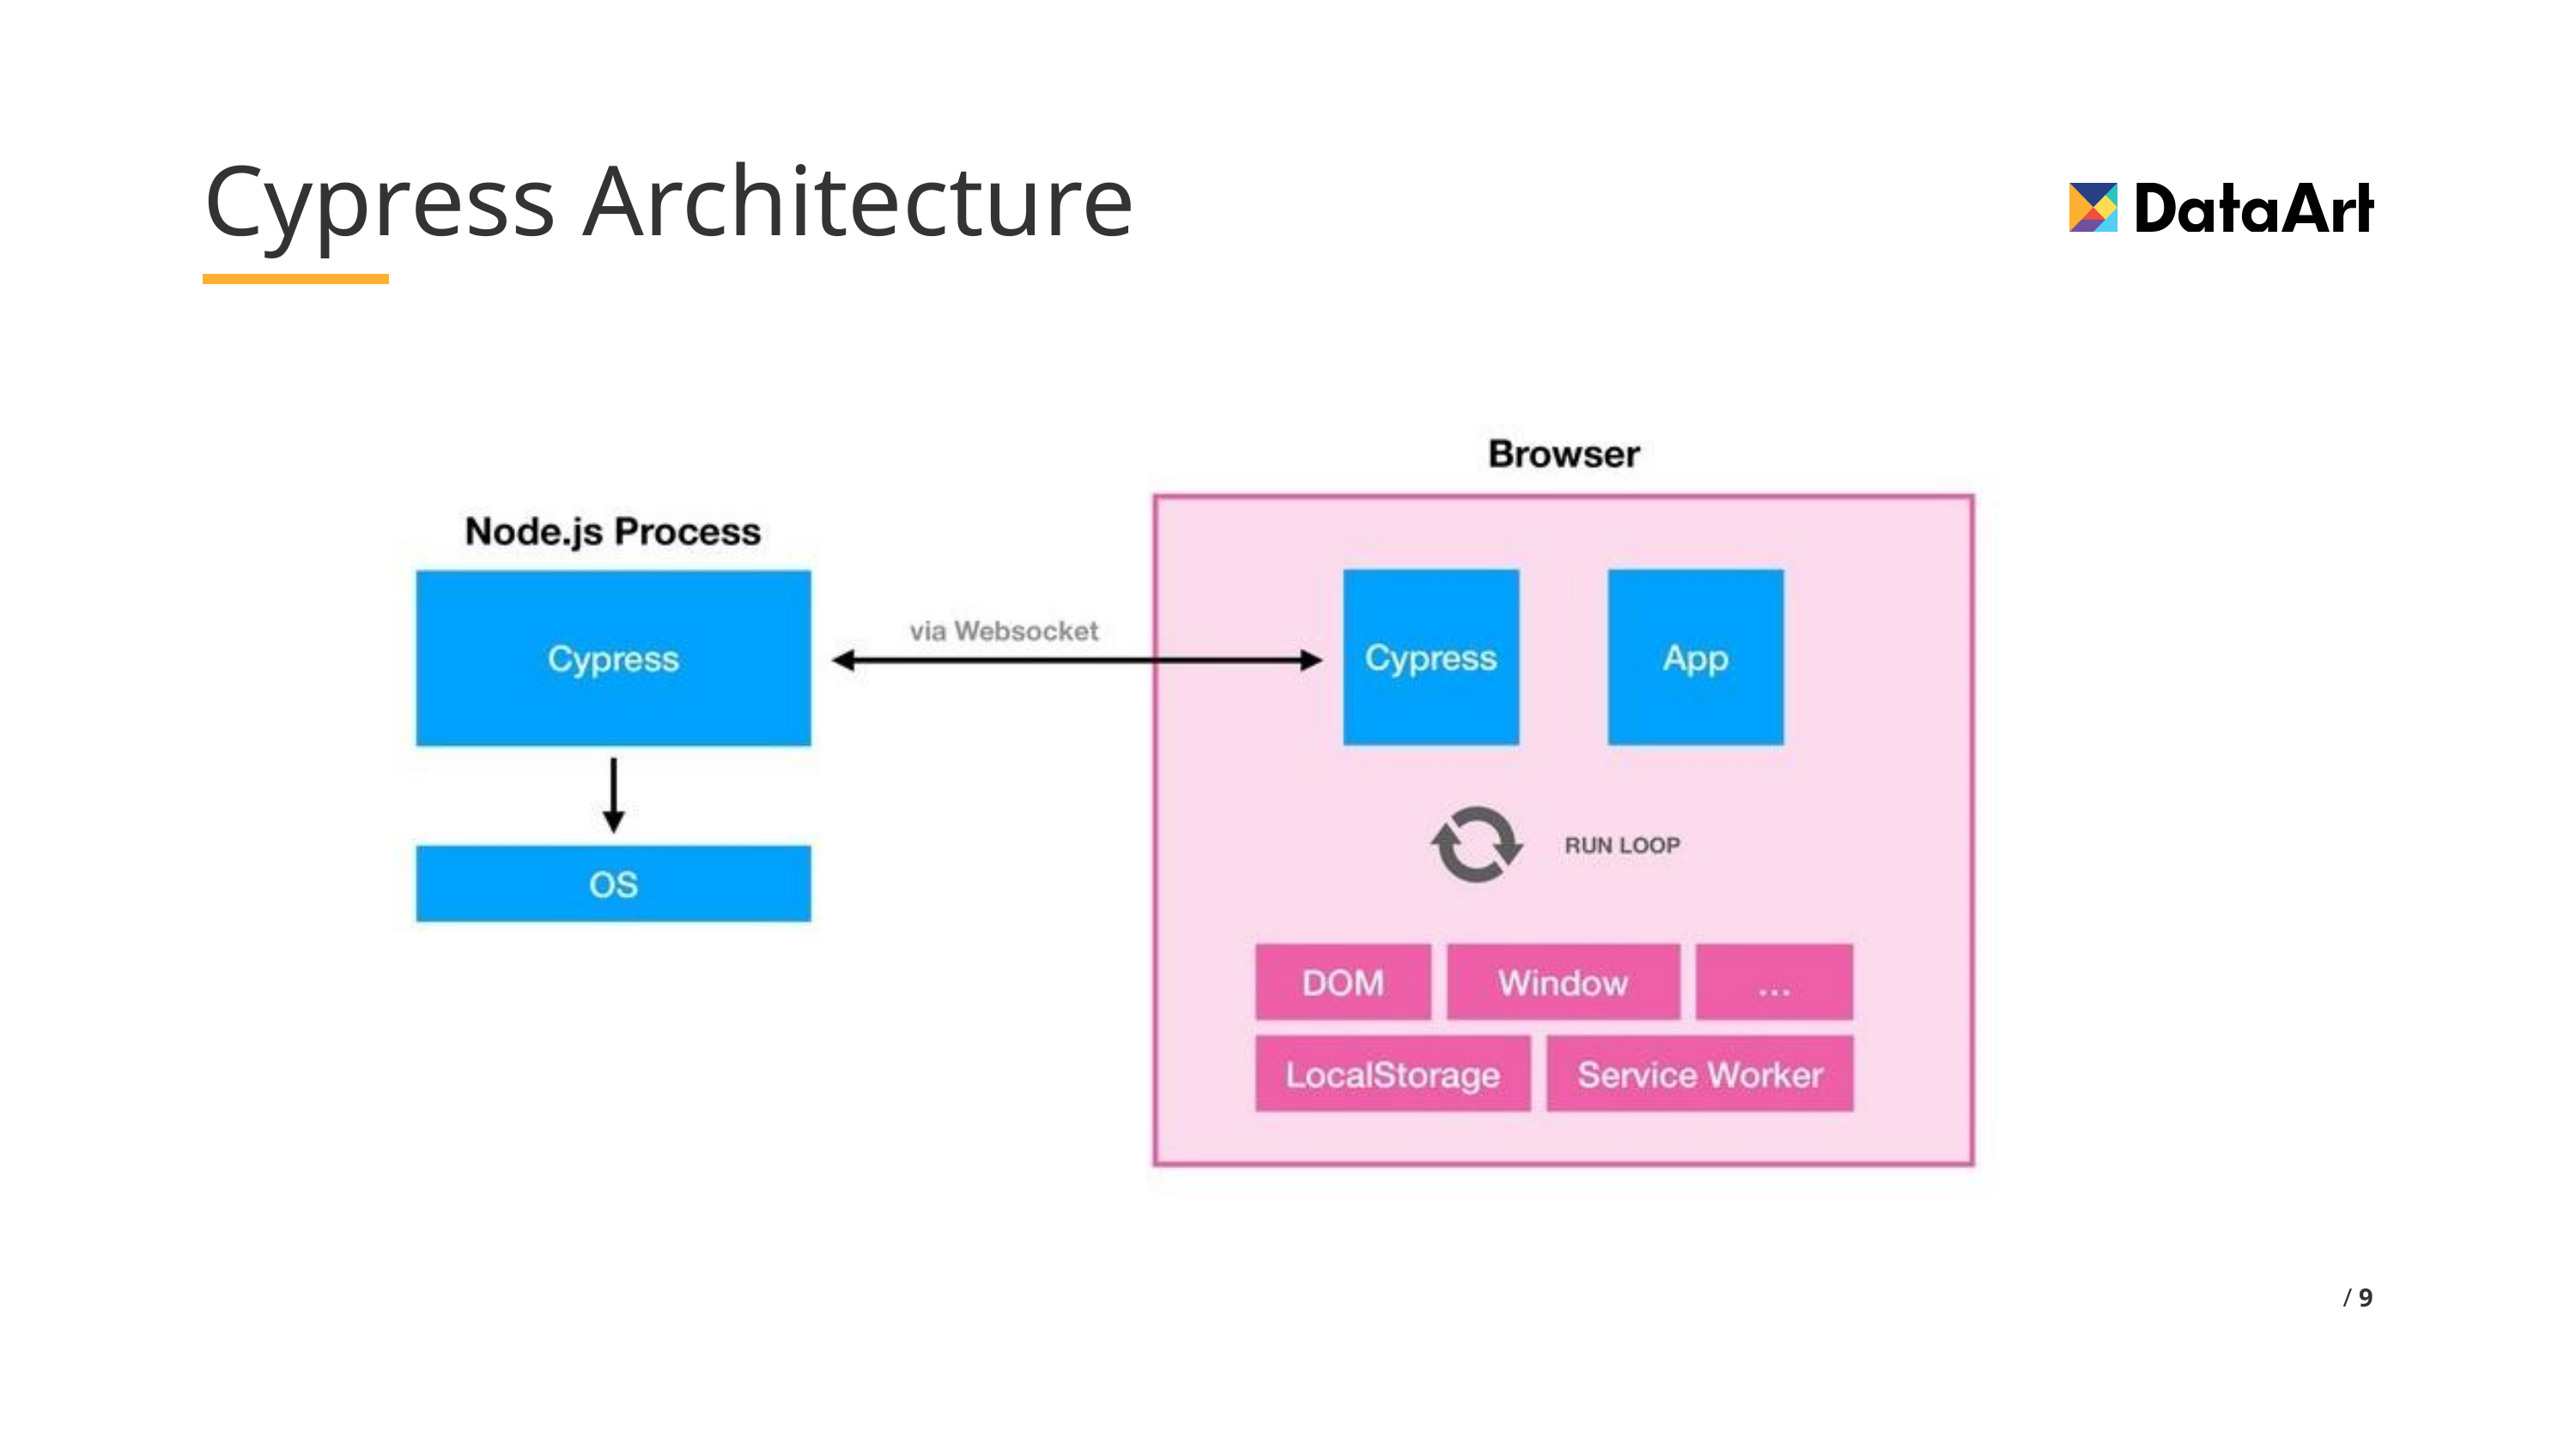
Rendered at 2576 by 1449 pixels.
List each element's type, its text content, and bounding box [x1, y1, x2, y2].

title Cypress Architecture [203, 152, 1735, 279]
picture [2069, 183, 2374, 232]
slide_number / 9 [2185, 1282, 2373, 1354]
picture [329, 409, 2069, 1238]
